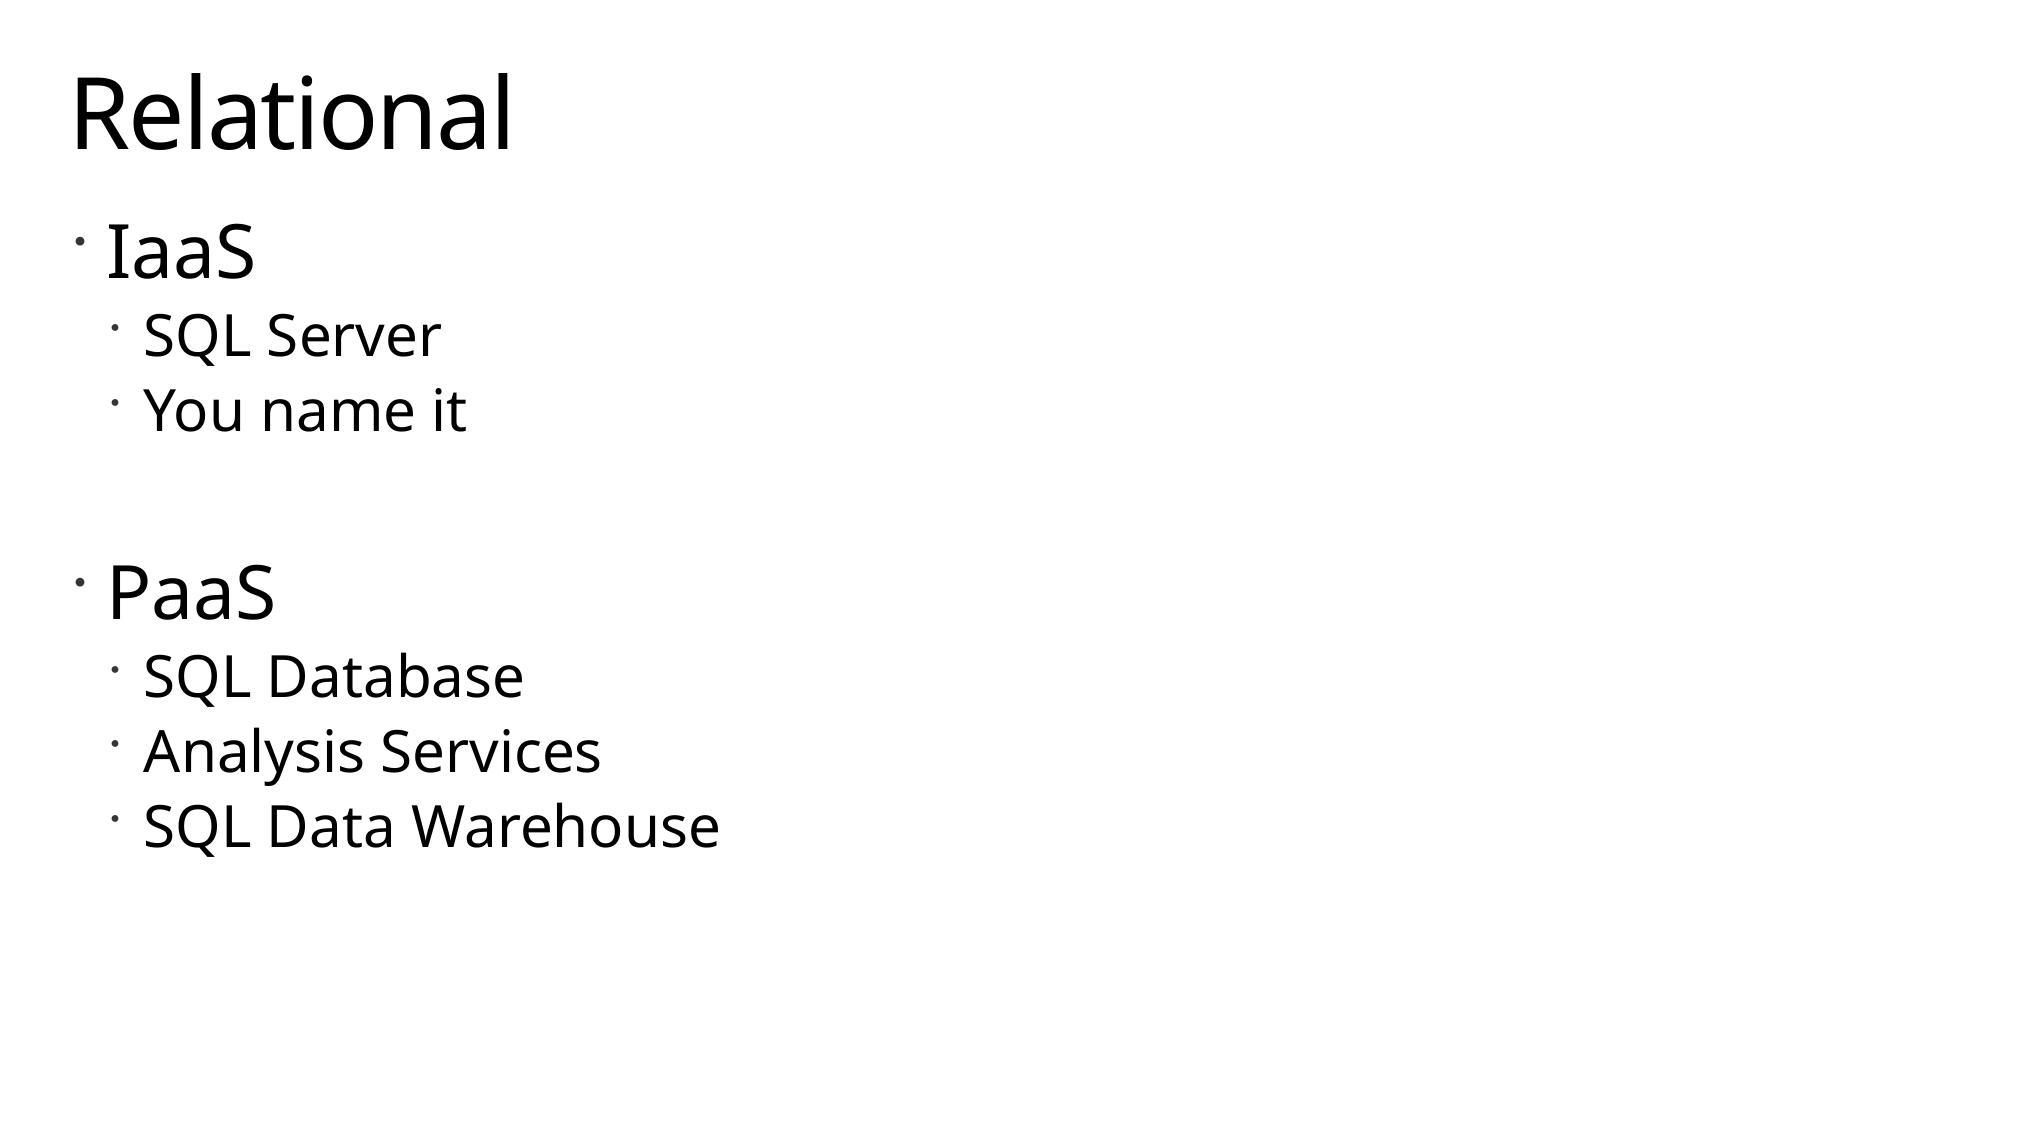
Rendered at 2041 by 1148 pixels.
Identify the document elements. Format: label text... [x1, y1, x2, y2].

title Relational [45, 48, 1996, 198]
list IaaS SQL Server You name it PaaS SQL Database Analysis Services SQL Data Warehouse [45, 198, 1996, 900]
